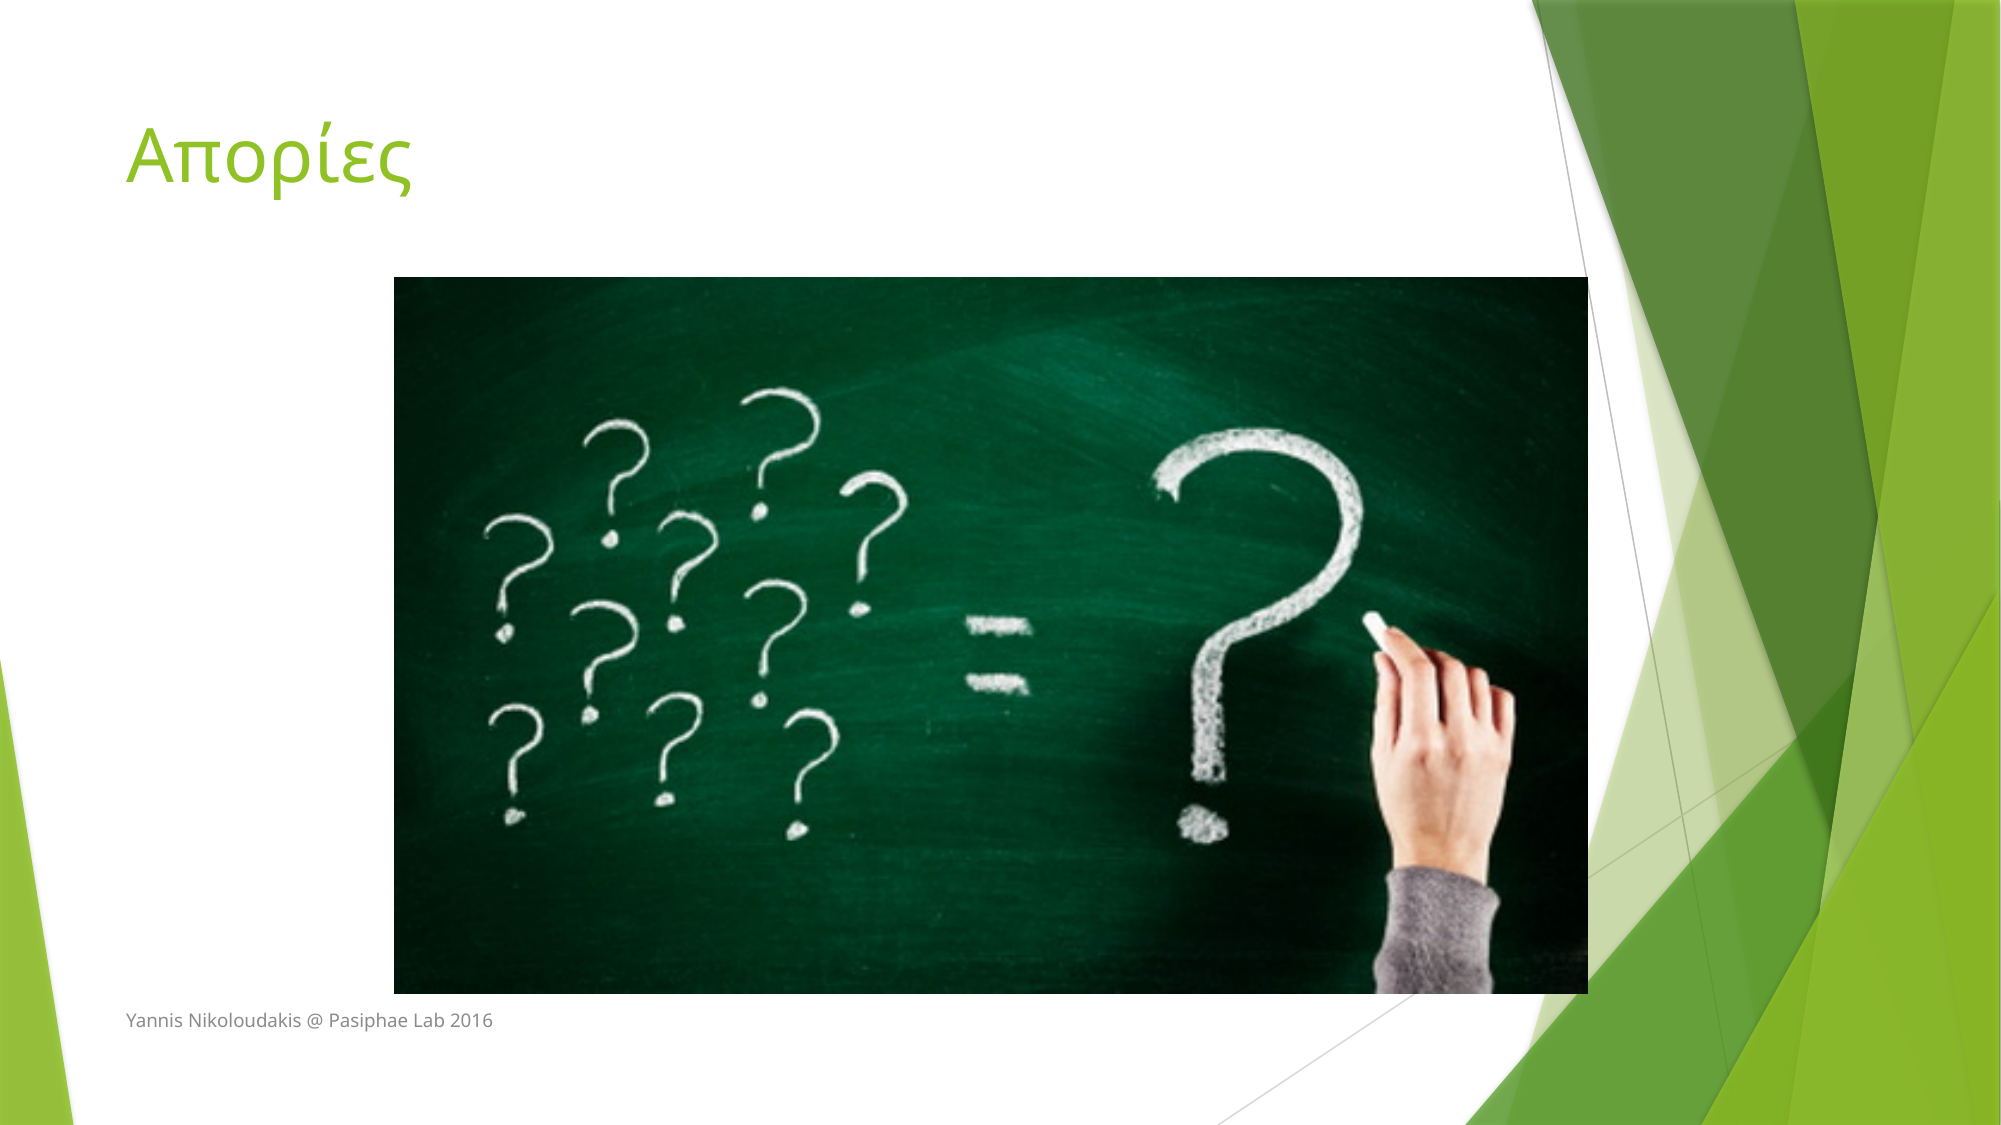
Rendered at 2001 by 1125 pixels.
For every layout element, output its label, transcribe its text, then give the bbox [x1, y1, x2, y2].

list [393, 276, 1589, 994]
title Απορίες [111, 99, 1522, 317]
footer Yannis Nikoloudakis @ Pasiphae Lab 2016 [111, 991, 1145, 1051]
